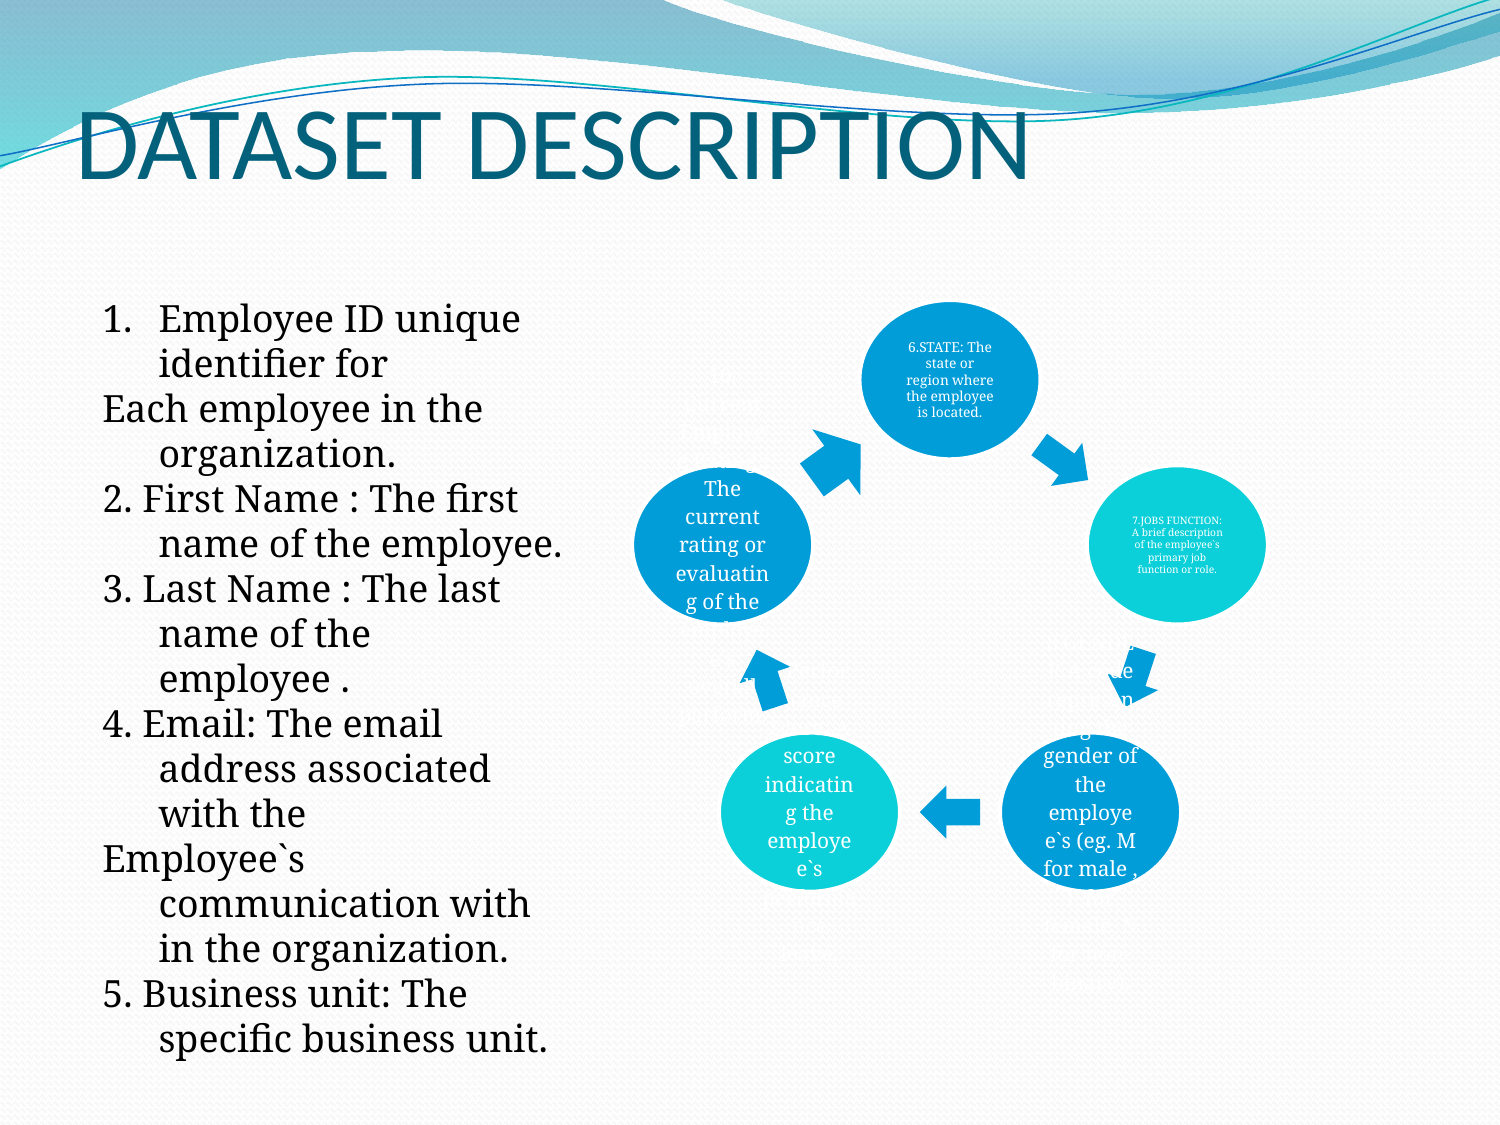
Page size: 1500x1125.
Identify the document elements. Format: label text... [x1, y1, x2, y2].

text_box Employee ID unique identifier for Each employee in the organization. 2. First Name : The first name of the employee. 3. Last Name : The last name of the employee . 4. Email: The email address associated with the Employee`s communication with in the organization. 5. Business unit: The specific business unit. [87, 287, 588, 1068]
title DATASET DESCRIPTION [75, 24, 1425, 200]
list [587, 299, 1313, 938]
